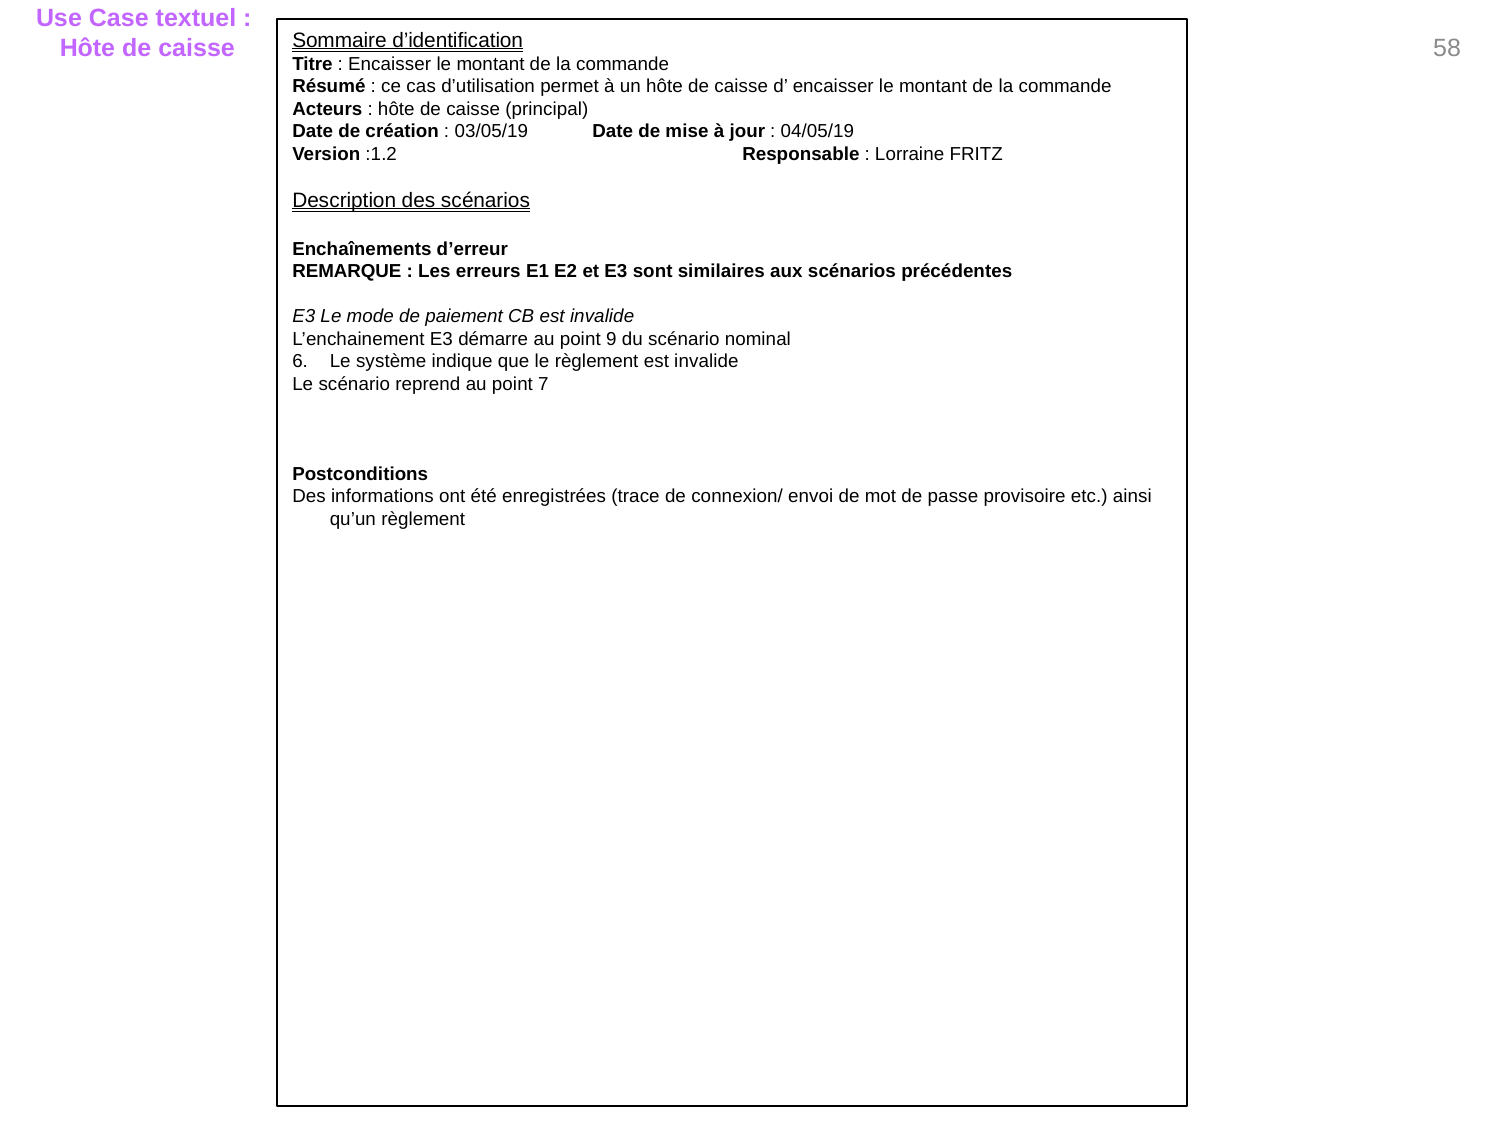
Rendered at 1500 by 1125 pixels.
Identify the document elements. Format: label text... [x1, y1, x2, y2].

text_box Use Case textuel : Hôte de caisse [0, 0, 479, 69]
text_box Sommaire d’identification Titre : Encaisser le montant de la commande Résumé : ce cas d’utilisation permet à un hôte de caisse d’ encaisser le montant de la commande Acteurs : hôte de caisse (principal) Date de création : 03/05/19 Date de mise à jour : 04/05/19 Version :1.2 Responsable : Lorraine FRITZ Description des scénarios Enchaînements d’erreur REMARQUE : Les erreurs E1 E2 et E3 sont similaires aux scénarios précédentes E3 Le mode de paiement CB est invalide L’enchainement E3 démarre au point 9 du scénario nominal Le système indique que le règlement est invalide Le scénario reprend au point 7 Postconditions Des informations ont été enregistrées (trace de connexion/ envoi de mot de passe provisoire etc.) ainsi qu’un règlement [275, 17, 1189, 1108]
slide_number 58 [1394, 0, 1500, 94]
